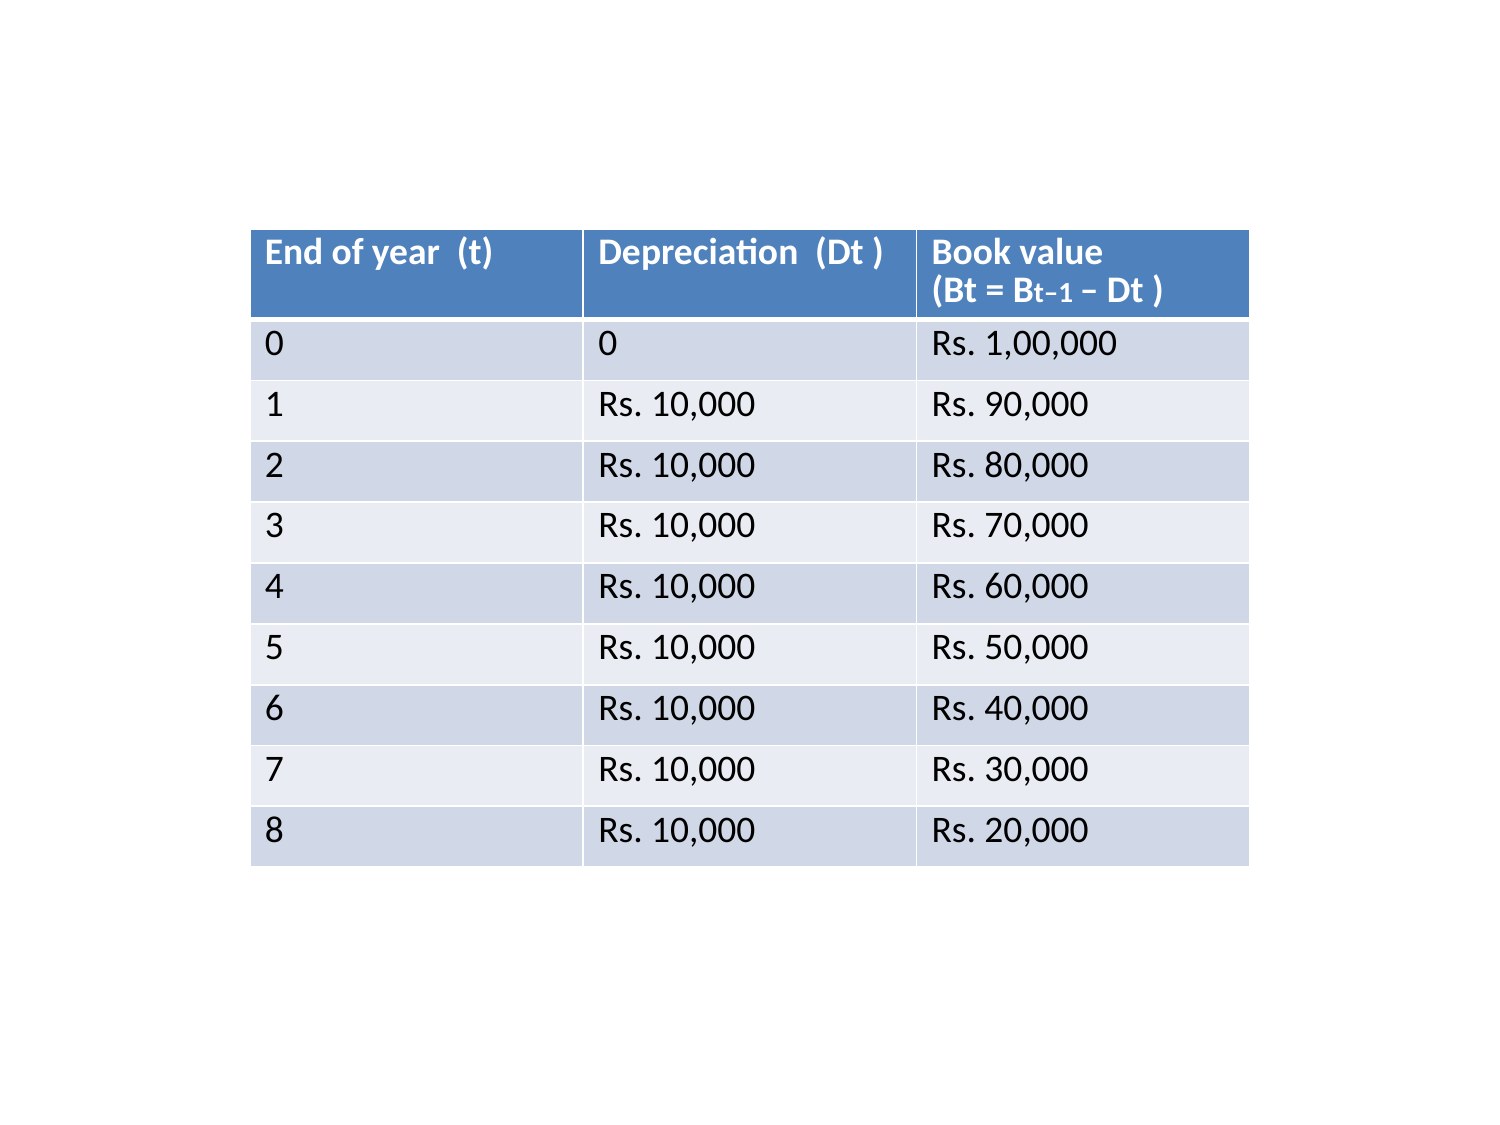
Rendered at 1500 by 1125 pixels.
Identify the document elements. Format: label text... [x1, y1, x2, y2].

table_cell Rs. 40,000 [917, 686, 1249, 745]
table_cell Rs. 10,000 [584, 625, 916, 684]
table_cell 5 [251, 625, 582, 684]
table_cell Rs. 10,000 [584, 746, 916, 805]
table_cell 3 [251, 503, 582, 562]
table_cell 0 [584, 322, 916, 380]
table_cell Rs. 80,000 [917, 442, 1249, 501]
table_cell Rs. 50,000 [917, 625, 1249, 684]
table_cell Rs. 10,000 [584, 503, 916, 562]
table_cell 6 [251, 686, 582, 745]
table_cell Rs. 60,000 [917, 564, 1249, 623]
table_header Depreciation (Dt ) [584, 230, 916, 317]
table_cell 7 [251, 746, 582, 805]
table_cell 2 [251, 442, 582, 501]
table_cell Rs. 1,00,000 [917, 322, 1249, 380]
table_cell Rs. 70,000 [917, 503, 1249, 562]
table_cell Rs. 10,000 [584, 564, 916, 623]
table_cell 1 [251, 381, 582, 440]
table_cell Rs. 20,000 [917, 807, 1249, 866]
table_cell 8 [251, 807, 582, 866]
table_cell Rs. 90,000 [917, 381, 1249, 440]
table_cell 0 [251, 322, 582, 380]
table_cell Rs. 30,000 [917, 746, 1249, 805]
table_header End of year (t) [251, 230, 582, 317]
table_cell Rs. 10,000 [584, 381, 916, 440]
table_cell Rs. 10,000 [584, 807, 916, 866]
table_cell Rs. 10,000 [584, 686, 916, 745]
table_cell 4 [251, 564, 582, 623]
table_cell Rs. 10,000 [584, 442, 916, 501]
table_header Book value (Bt = Bt–1 – Dt ) [917, 230, 1249, 317]
